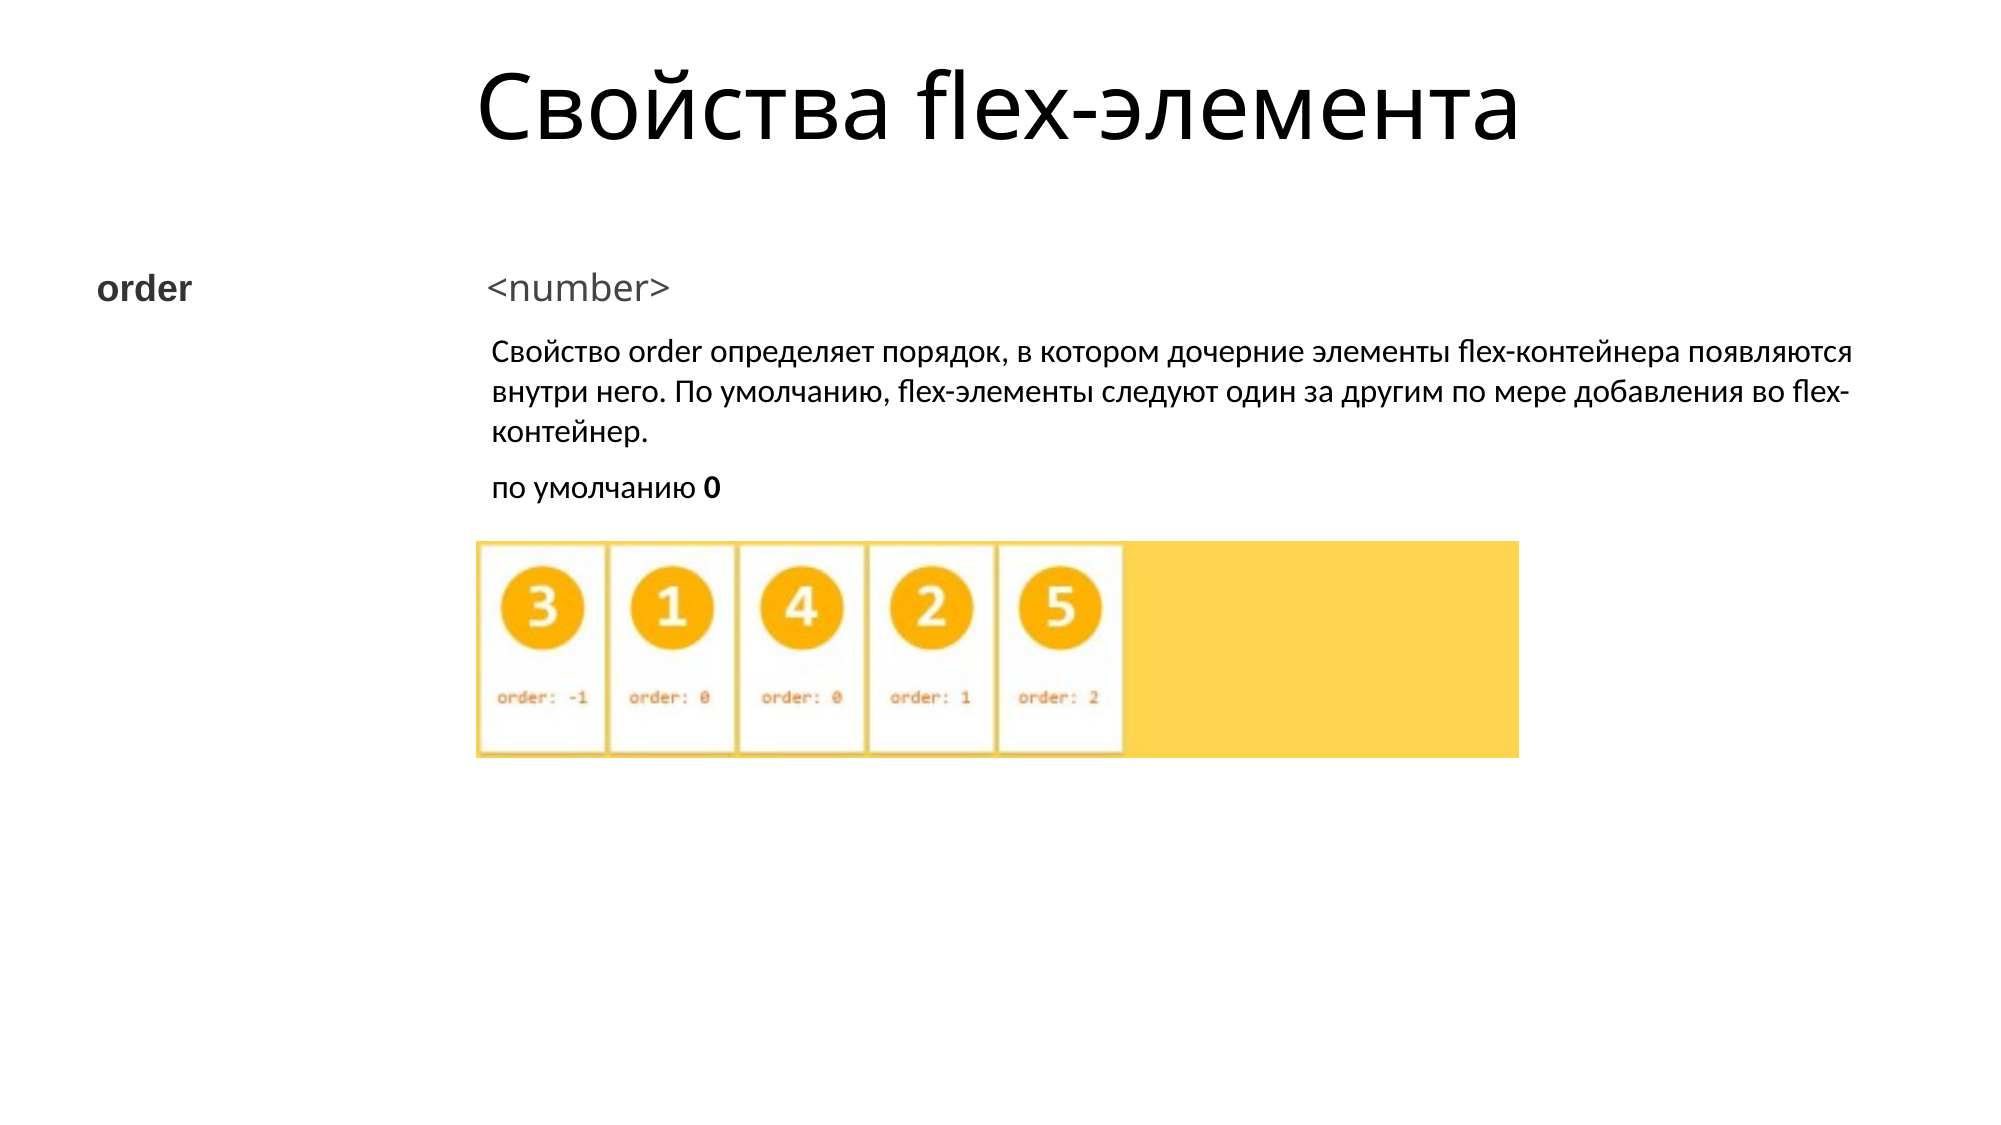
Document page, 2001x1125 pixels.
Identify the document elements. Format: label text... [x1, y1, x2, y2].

text_box order [81, 256, 208, 317]
text_box Свойства flex-элемента [249, 44, 1750, 175]
picture [476, 541, 1519, 759]
text_box по умолчанию 0 [476, 457, 1955, 513]
text_box Свойство order определяет порядок, в котором дочерние элементы flex-контейнера появляются внутри него. По умолчанию, flex-элементы следуют один за другим по мере добавления во flex-контейнер. [476, 321, 1955, 456]
text_box <number> [471, 256, 696, 317]
